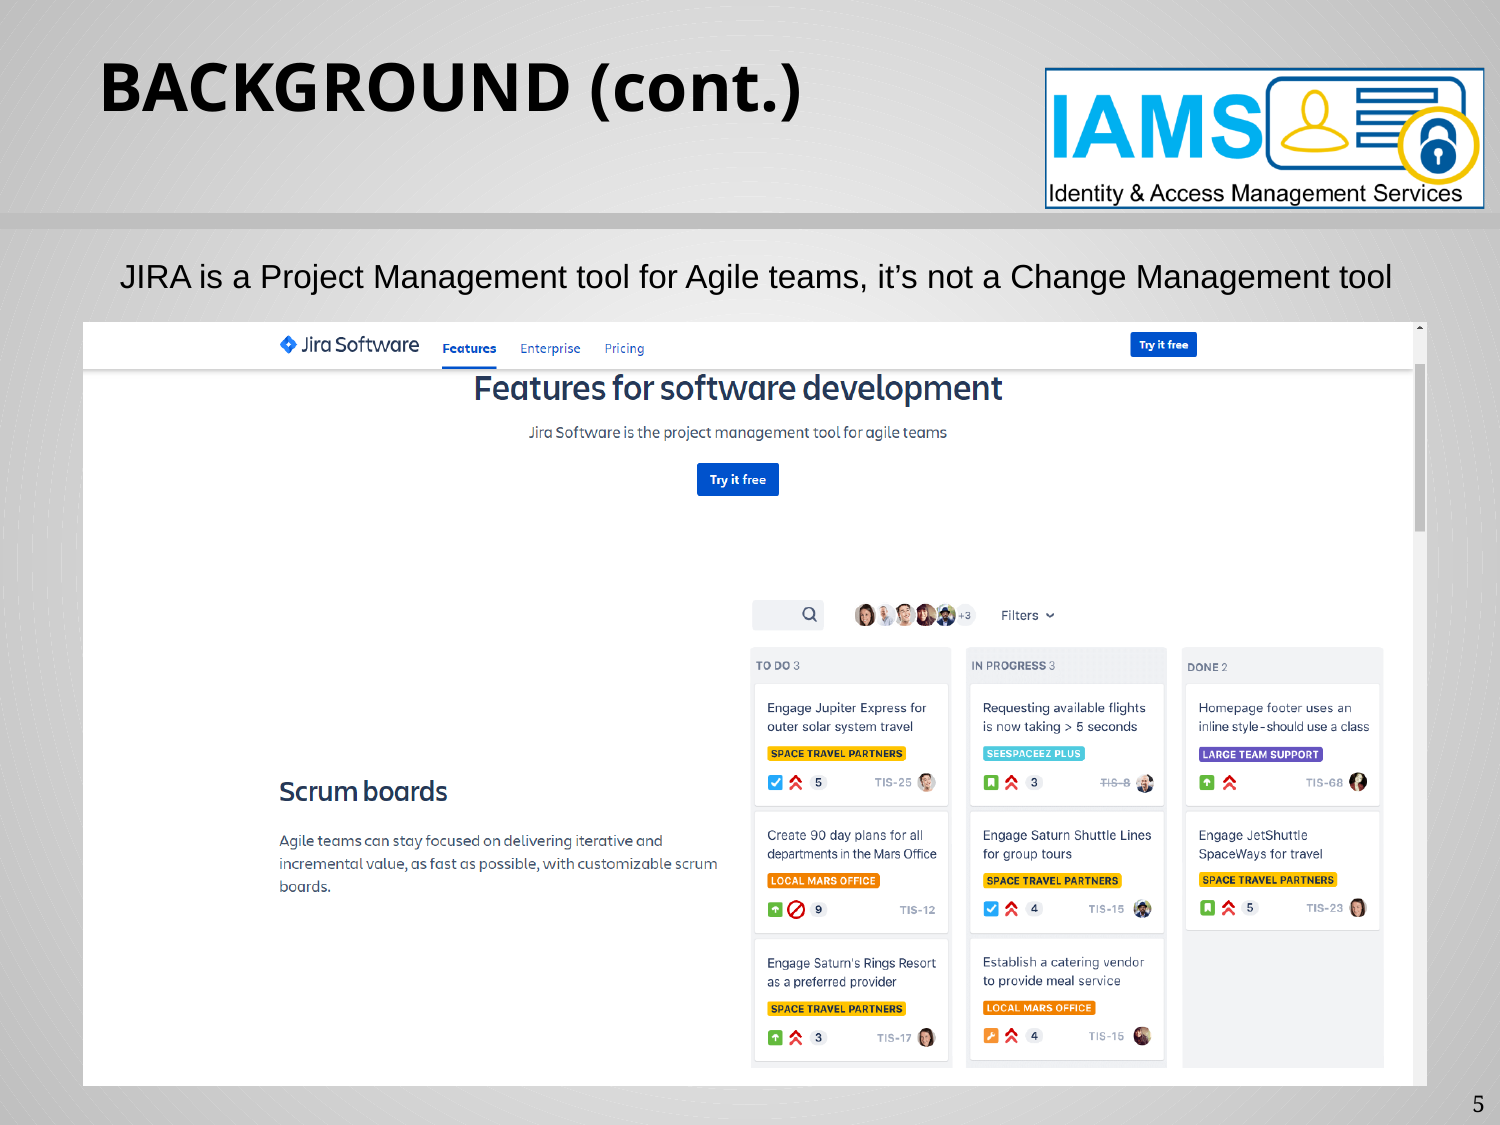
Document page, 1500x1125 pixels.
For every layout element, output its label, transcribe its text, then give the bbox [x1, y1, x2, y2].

text_box JIRA is a Project Management tool for Agile teams, it’s not a Change Management tool [104, 247, 1427, 303]
text_box BACKGROUND (cont.) [83, 37, 975, 133]
picture [83, 322, 1427, 1086]
picture [1045, 67, 1485, 209]
